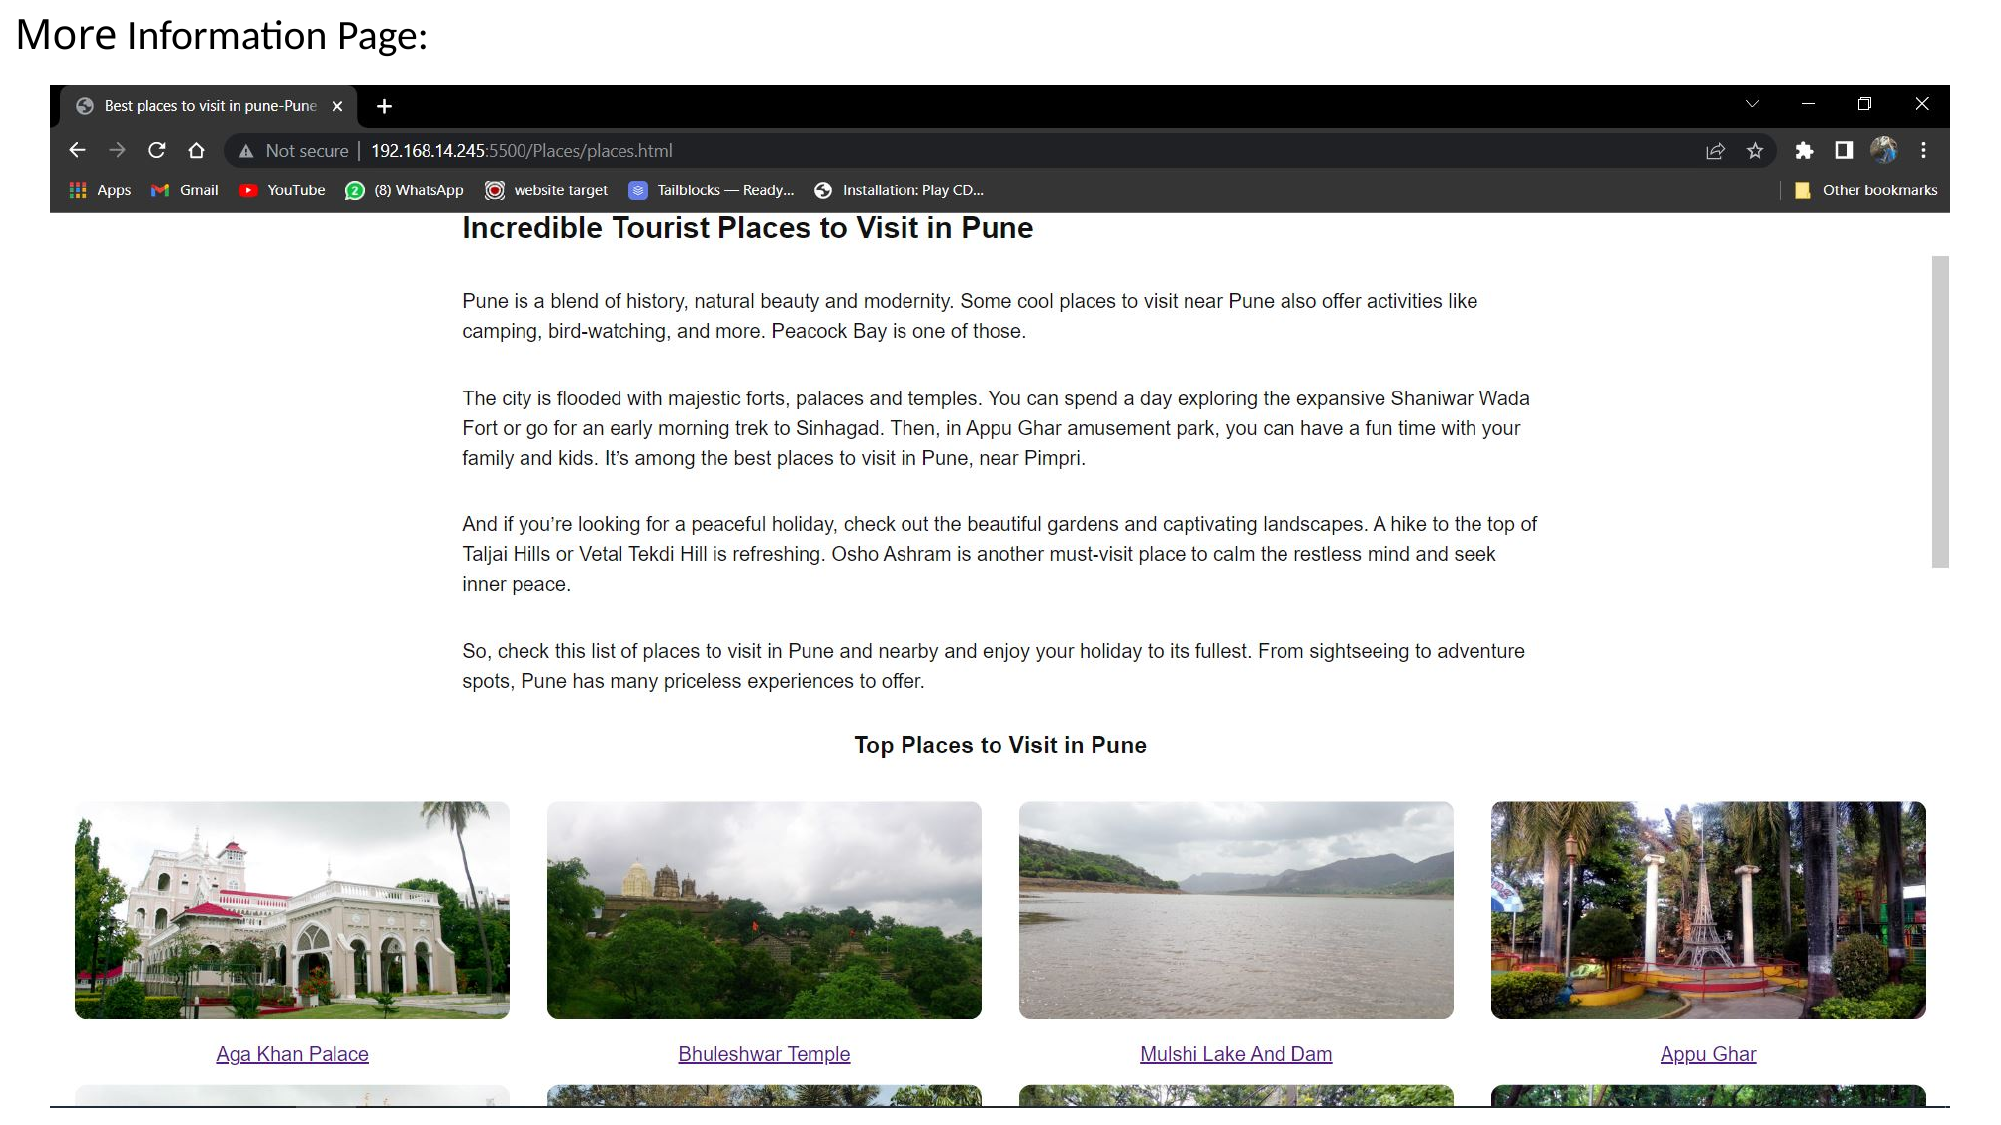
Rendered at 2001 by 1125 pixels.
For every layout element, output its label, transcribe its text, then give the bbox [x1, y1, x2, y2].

picture [49, 85, 1950, 1108]
text_box More Information Page: [0, 0, 525, 65]
